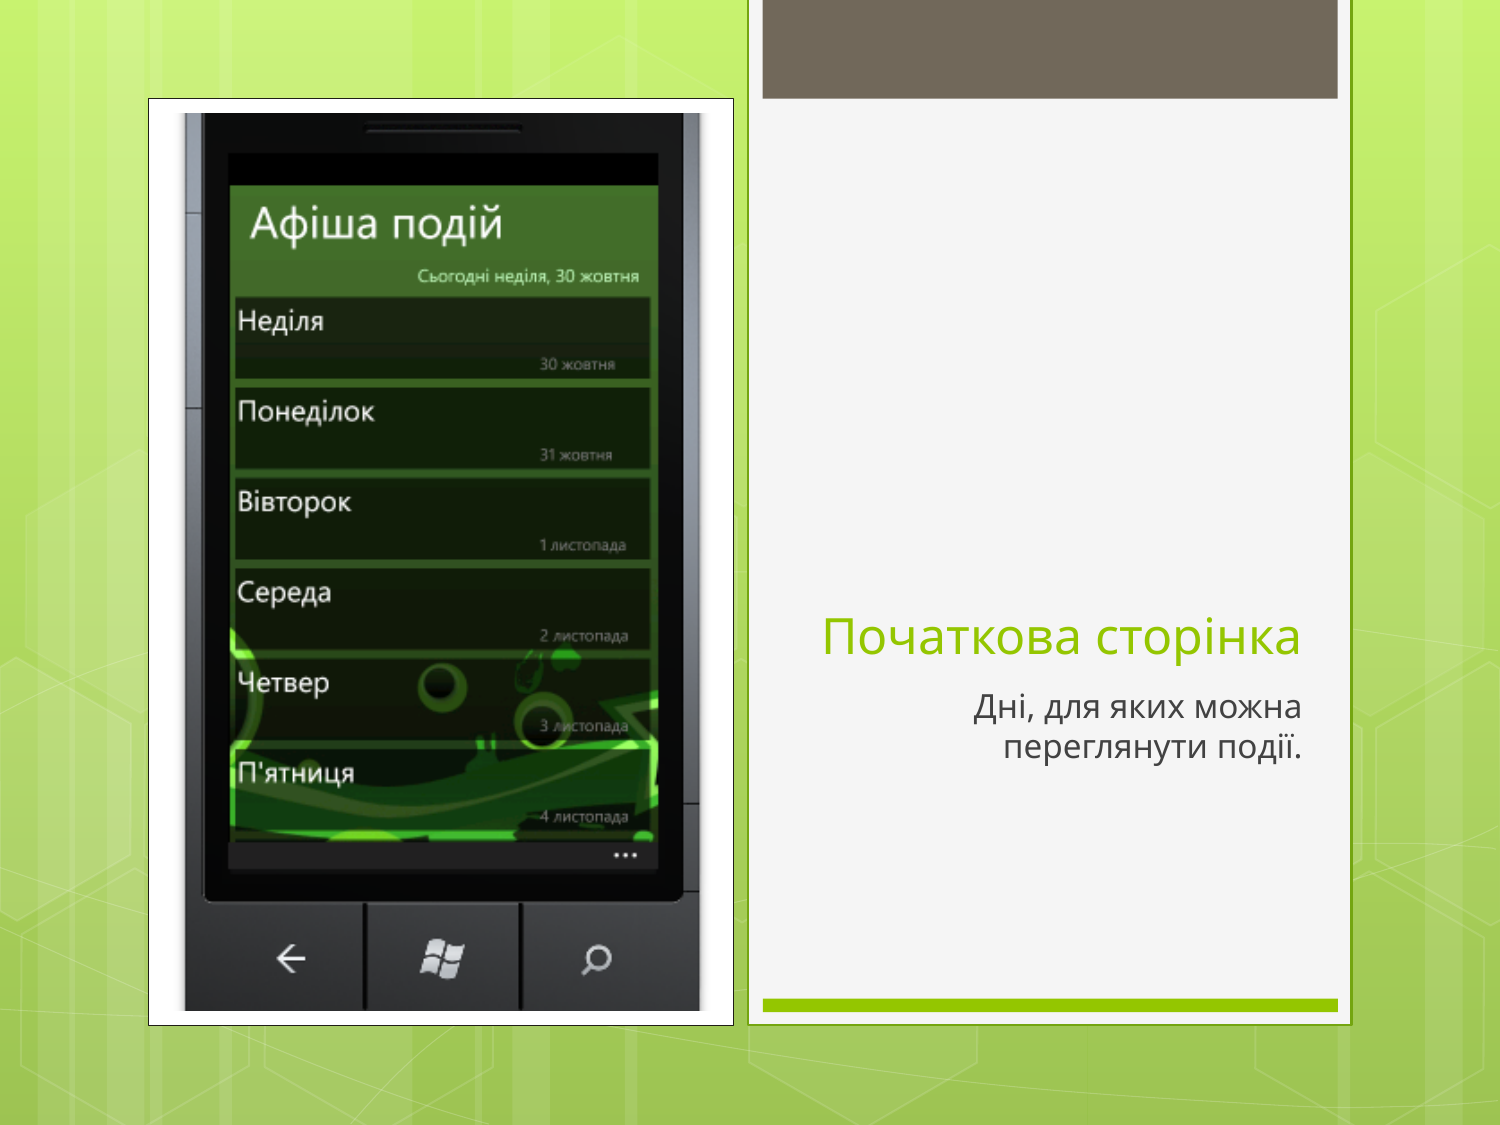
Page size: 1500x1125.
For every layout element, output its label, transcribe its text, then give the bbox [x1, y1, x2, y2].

list Дні, для яких можна переглянути події. [776, 678, 1319, 928]
title Початкова сторінка [776, 436, 1319, 677]
picture [164, 113, 717, 1011]
